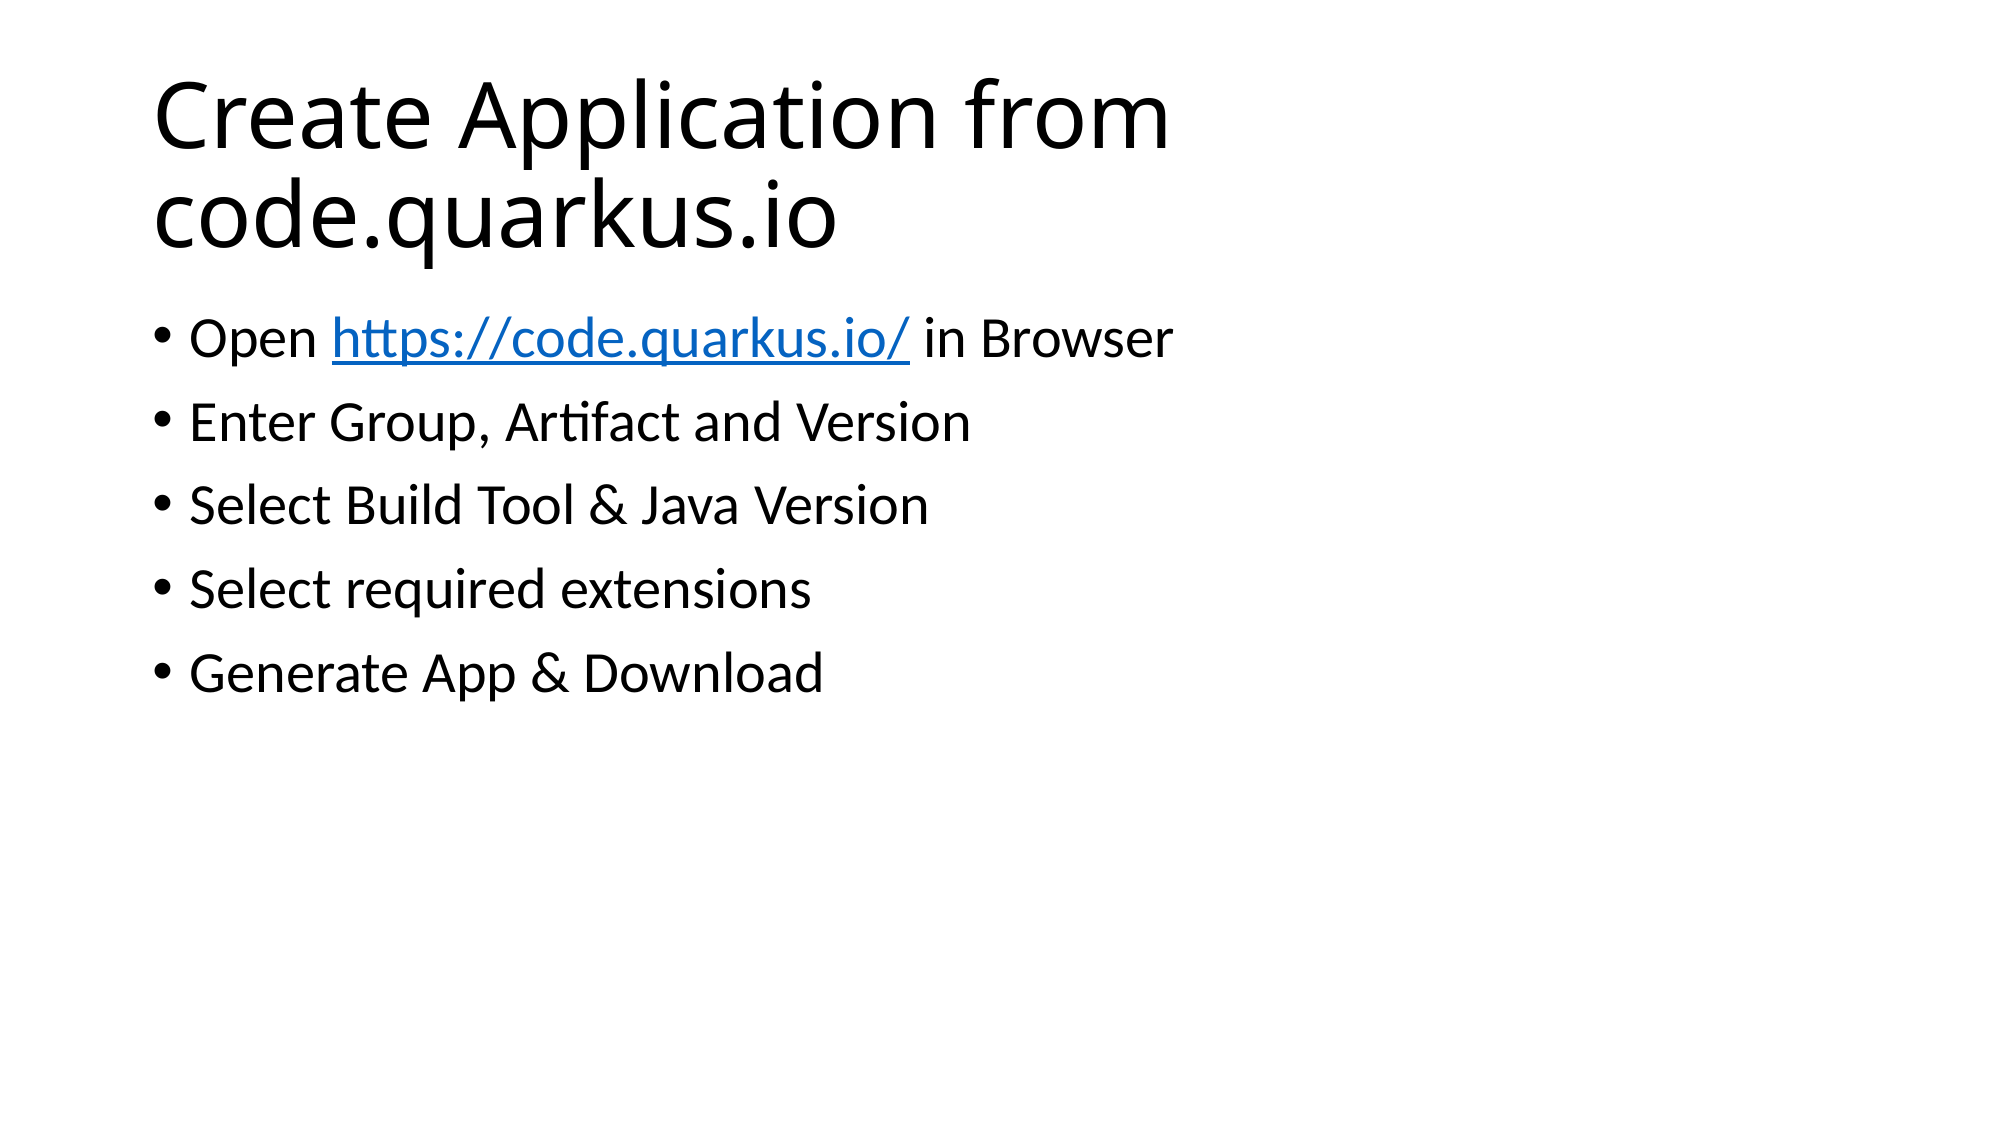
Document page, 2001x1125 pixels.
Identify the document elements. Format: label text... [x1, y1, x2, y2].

title Create Application from code.quarkus.io [137, 59, 1863, 278]
list Open https://code.quarkus.io/ in Browser Enter Group, Artifact and Version Select Build Tool & Java Version Select required extensions Generate App & Download [137, 299, 1863, 1014]
